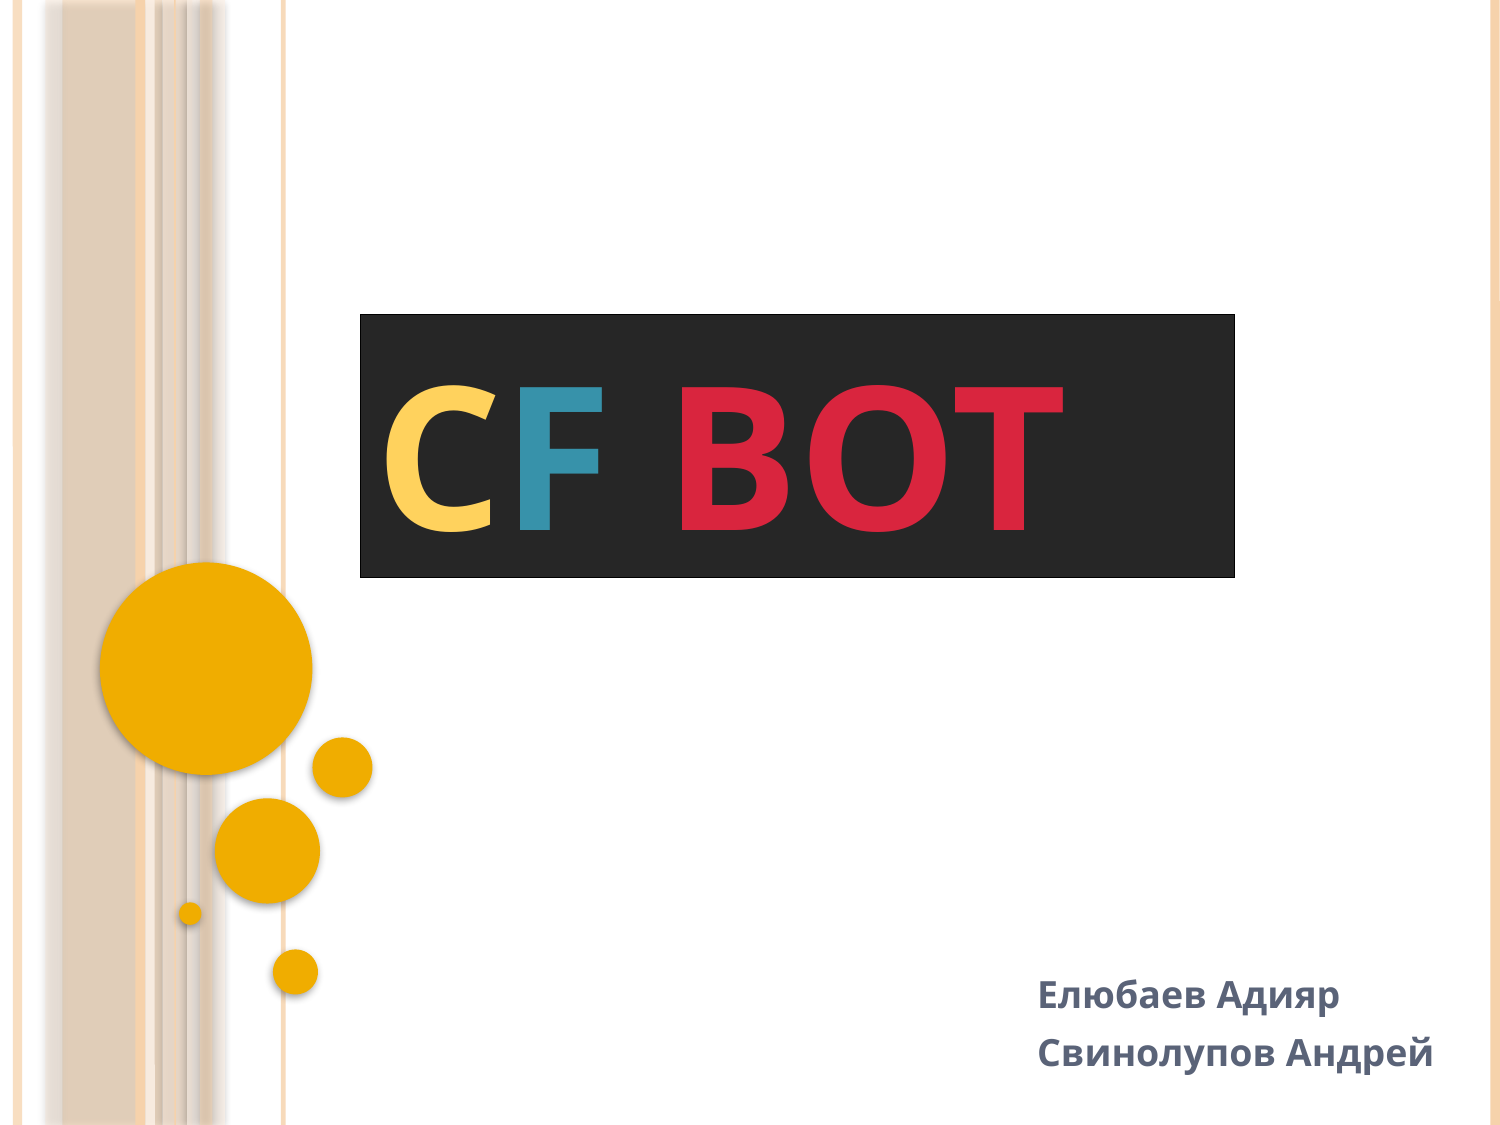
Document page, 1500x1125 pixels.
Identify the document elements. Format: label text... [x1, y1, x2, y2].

title CF BOT [360, 314, 1235, 578]
subtitle Елюбаев Адияр Свинолупов Андрей [1022, 964, 1495, 1117]
